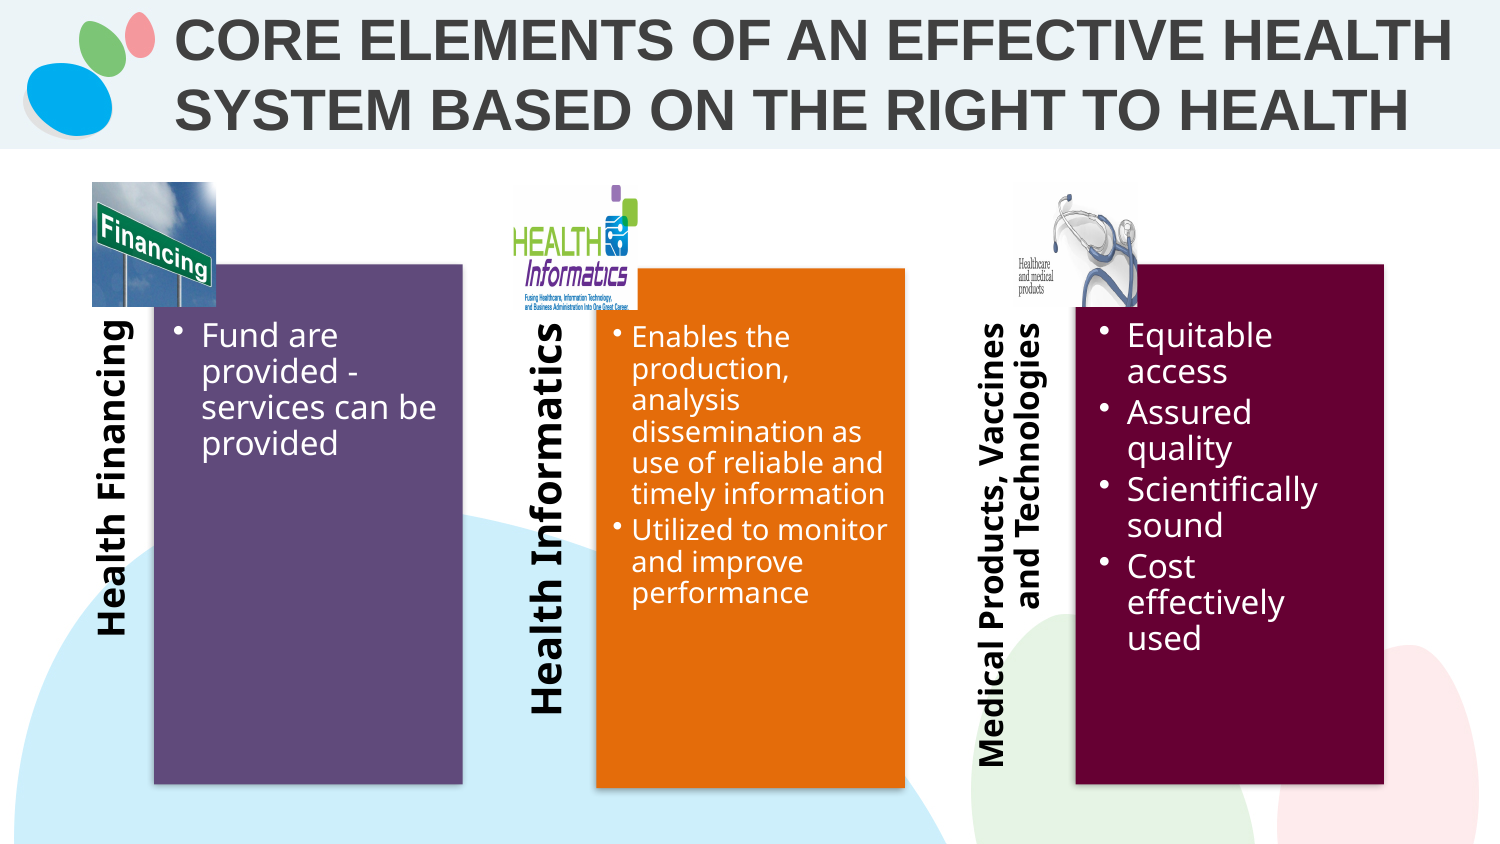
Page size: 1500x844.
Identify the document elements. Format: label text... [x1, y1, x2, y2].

title CORE ELEMENTS OF AN EFFECTIVE HEALTH SYSTEM BASED ON THE RIGHT TO HEALTH [159, 0, 1500, 146]
picture [0, 0, 1500, 844]
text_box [88, 149, 1389, 818]
